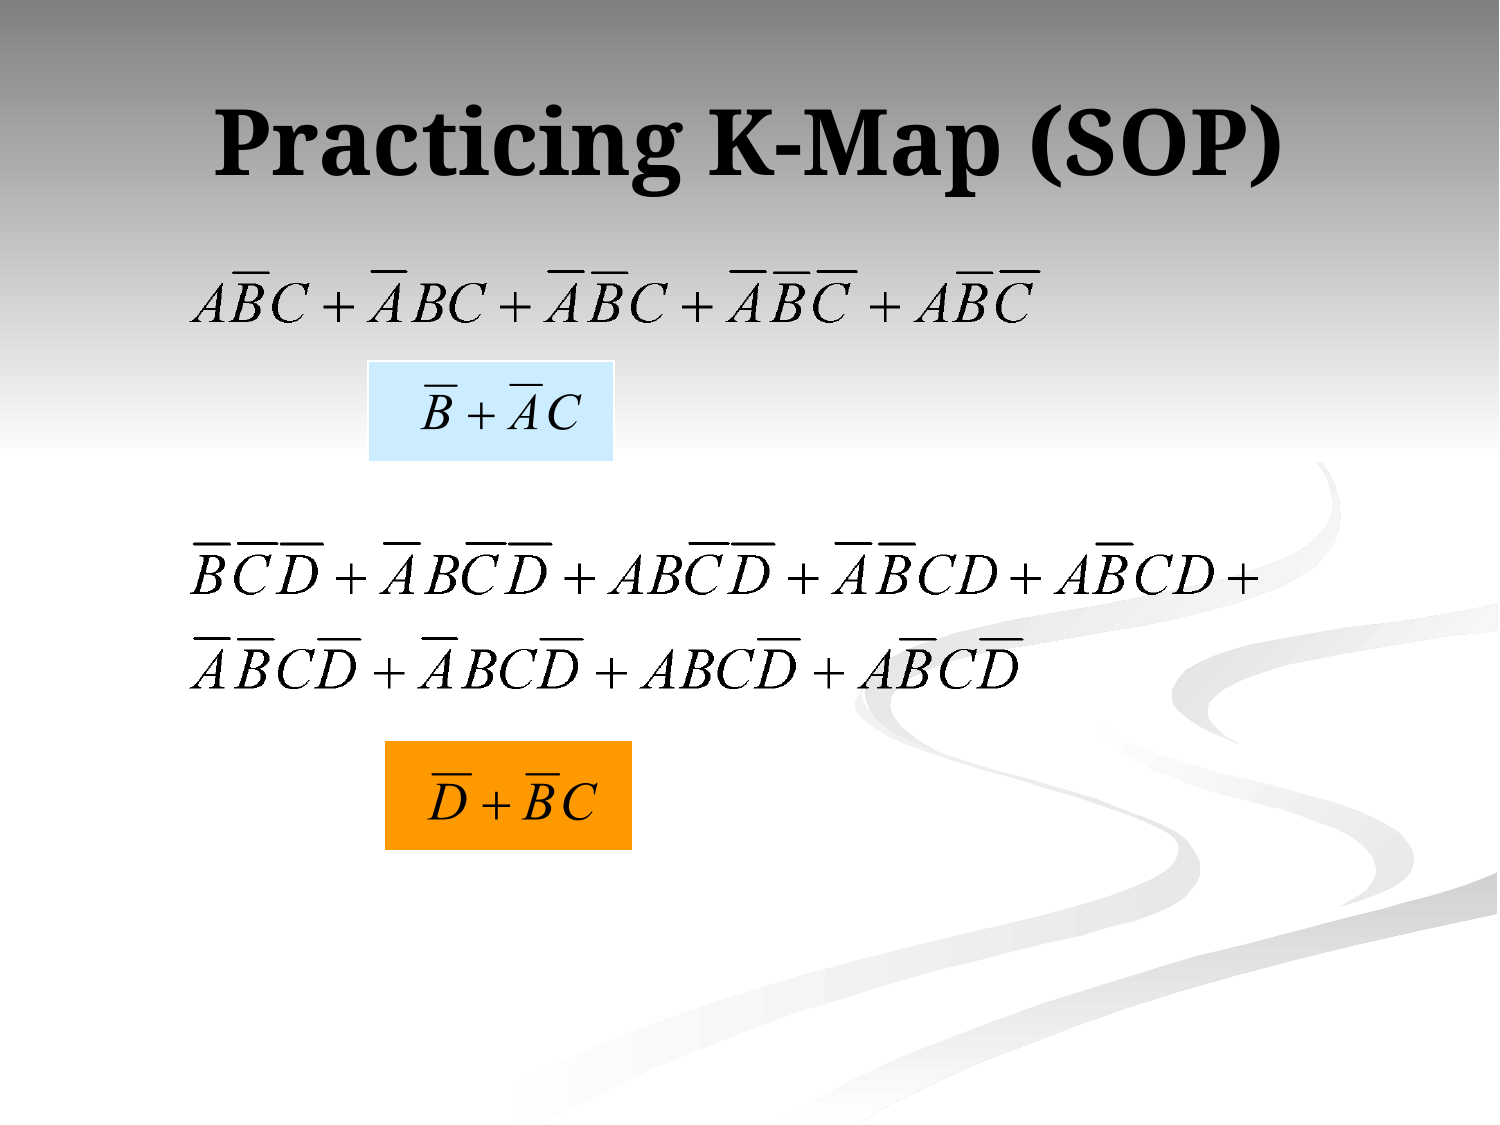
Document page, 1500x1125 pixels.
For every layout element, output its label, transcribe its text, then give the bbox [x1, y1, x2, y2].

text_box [384, 740, 634, 851]
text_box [367, 360, 615, 462]
title Practicing K-Map (SOP) [75, 45, 1425, 233]
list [179, 258, 1267, 700]
